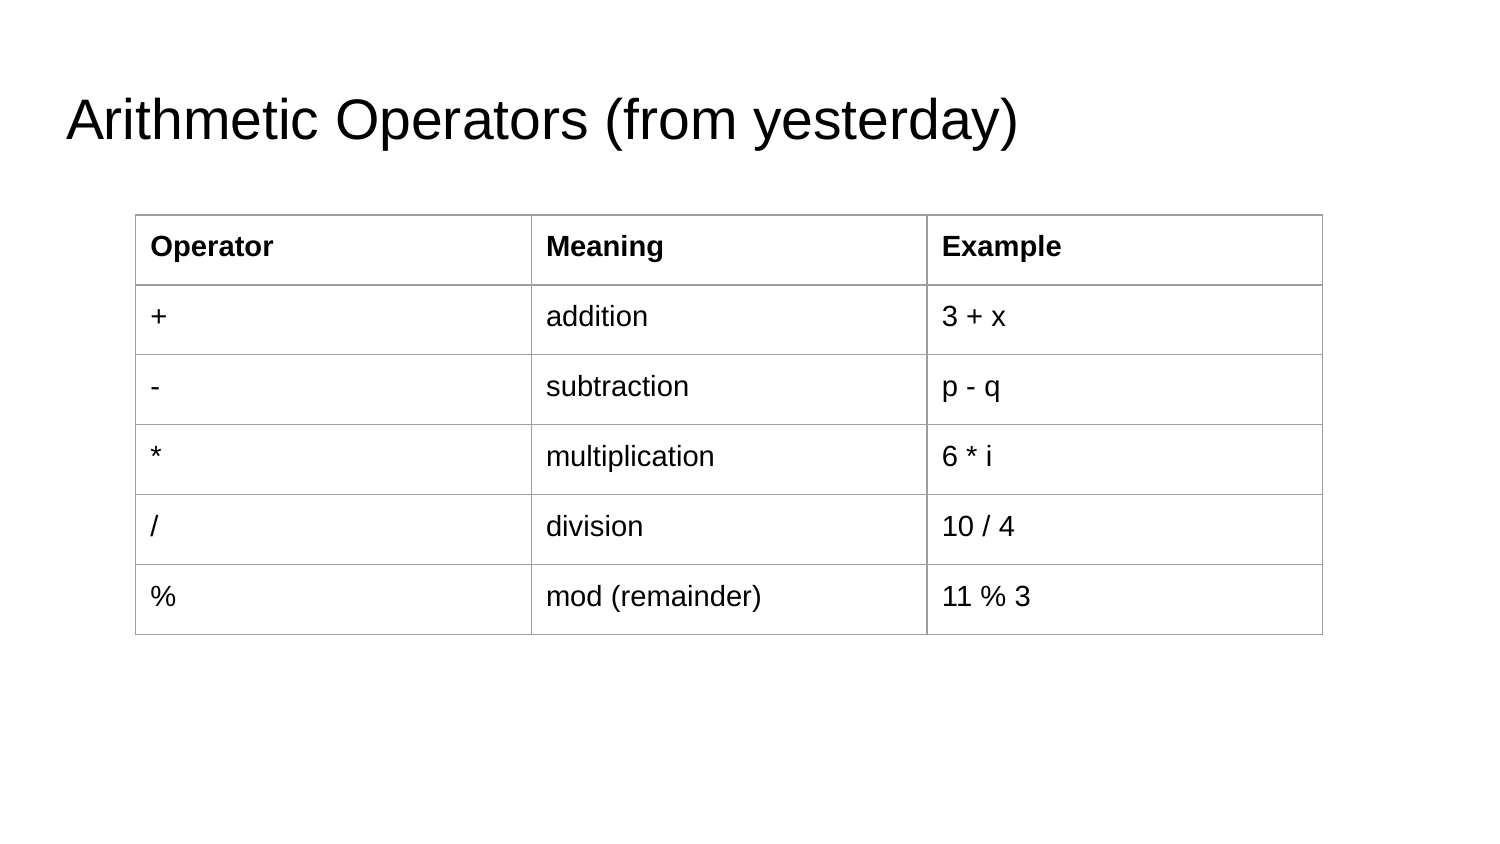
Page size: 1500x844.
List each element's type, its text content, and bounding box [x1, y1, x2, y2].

table_cell * [136, 425, 531, 494]
table_cell subtraction [532, 355, 926, 424]
table_cell 11 % 3 [928, 565, 1322, 634]
table_header Example [928, 216, 1322, 284]
table_cell p - q [928, 355, 1322, 424]
table_cell / [136, 495, 531, 564]
table_header Meaning [532, 216, 926, 284]
table_header Operator [136, 216, 531, 284]
table_cell addition [532, 286, 926, 354]
title Arithmetic Operators (from yesterday) [51, 72, 1449, 167]
table_cell % [136, 565, 531, 634]
table_cell multiplication [532, 425, 926, 494]
table_cell 3 + x [928, 286, 1322, 354]
table_cell division [532, 495, 926, 564]
table_cell 6 * i [928, 425, 1322, 494]
table_cell + [136, 286, 531, 354]
table_cell - [136, 355, 531, 424]
table_cell mod (remainder) [532, 565, 926, 634]
table_cell 10 / 4 [928, 495, 1322, 564]
